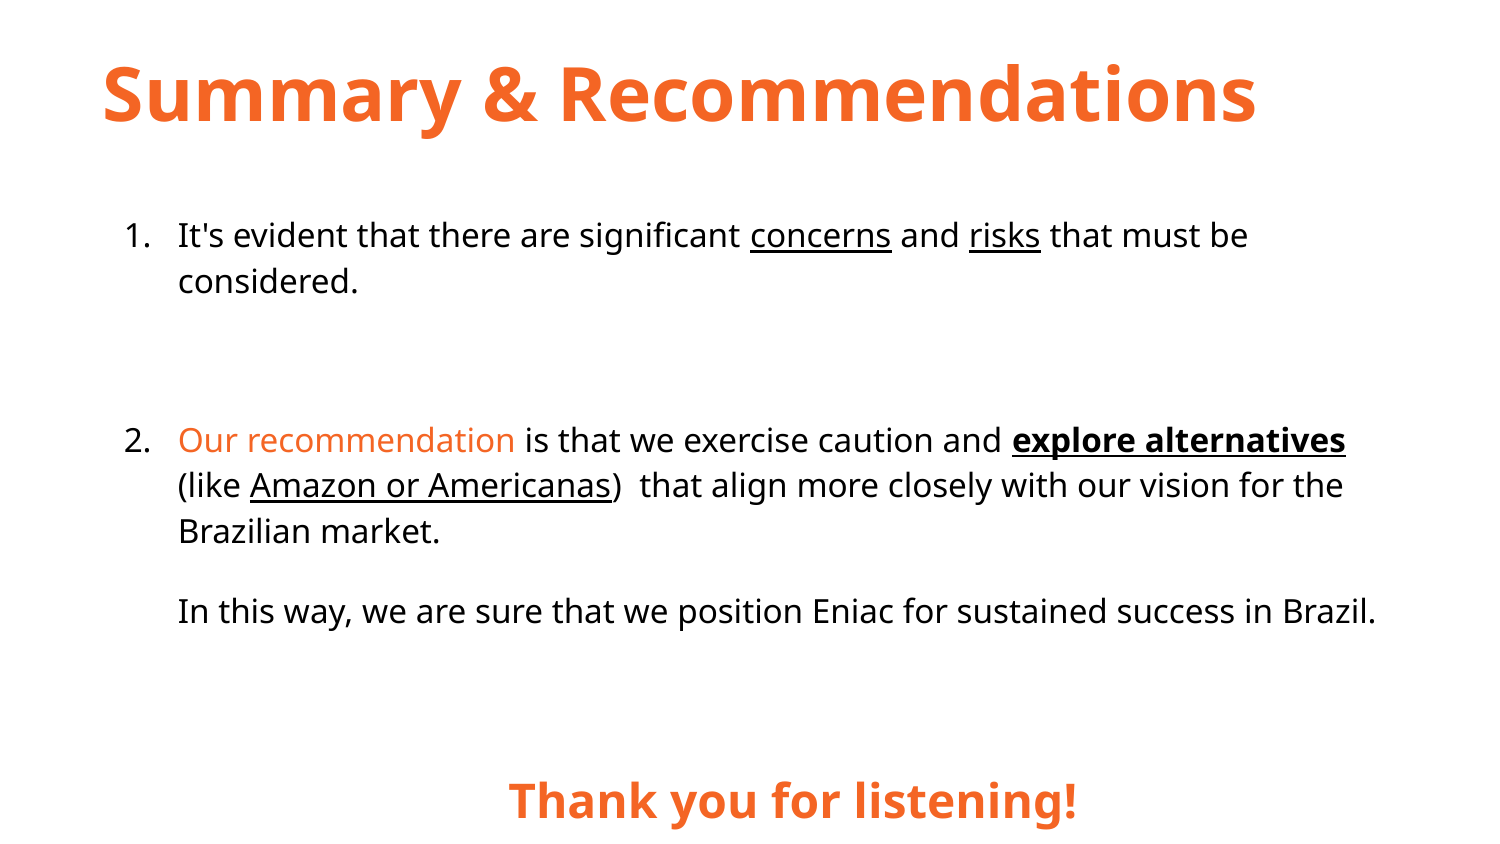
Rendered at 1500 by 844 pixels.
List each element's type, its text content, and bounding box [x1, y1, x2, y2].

title Summary & Recommendations [87, 31, 1385, 149]
title It's evident that there are significant concerns and risks that must be considered. Our recommendation is that we exercise caution and explore alternatives (like Amazon or Americanas) that align more closely with our vision for the Brazilian market. In this way, we are sure that we position Eniac for sustained success in Brazil. Thank you for listening! [87, 193, 1424, 817]
